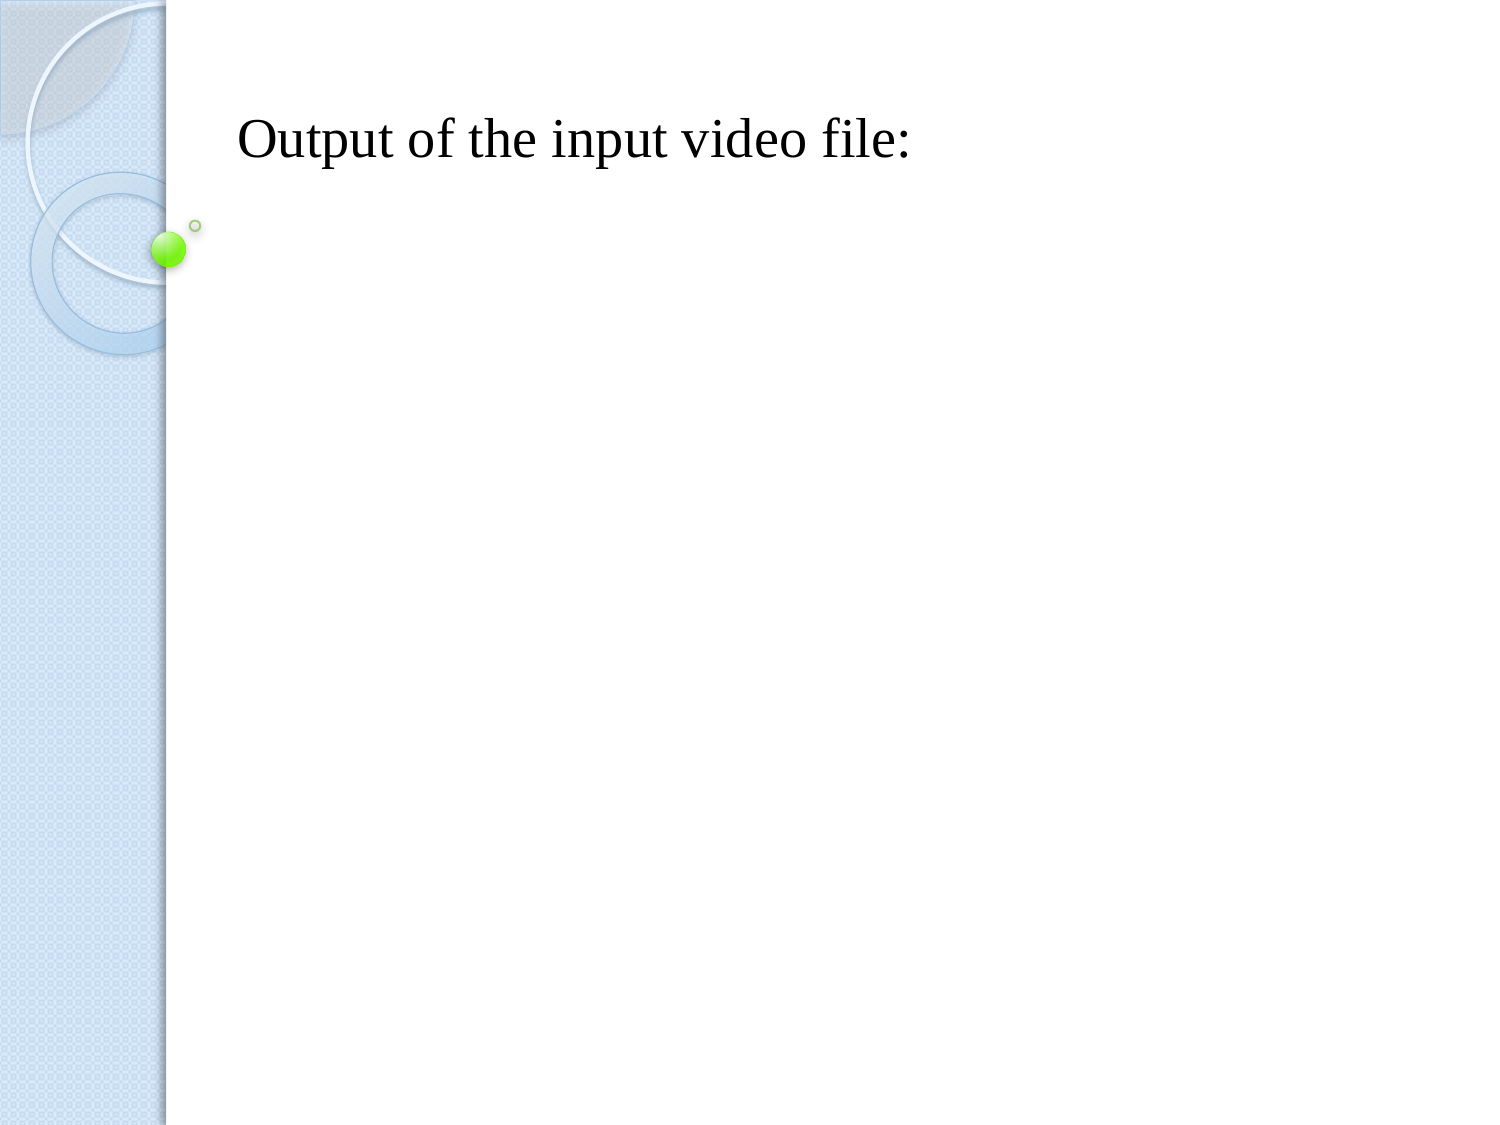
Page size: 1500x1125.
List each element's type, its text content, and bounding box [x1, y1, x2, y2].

text_box Output of the input video file: [222, 93, 1078, 176]
